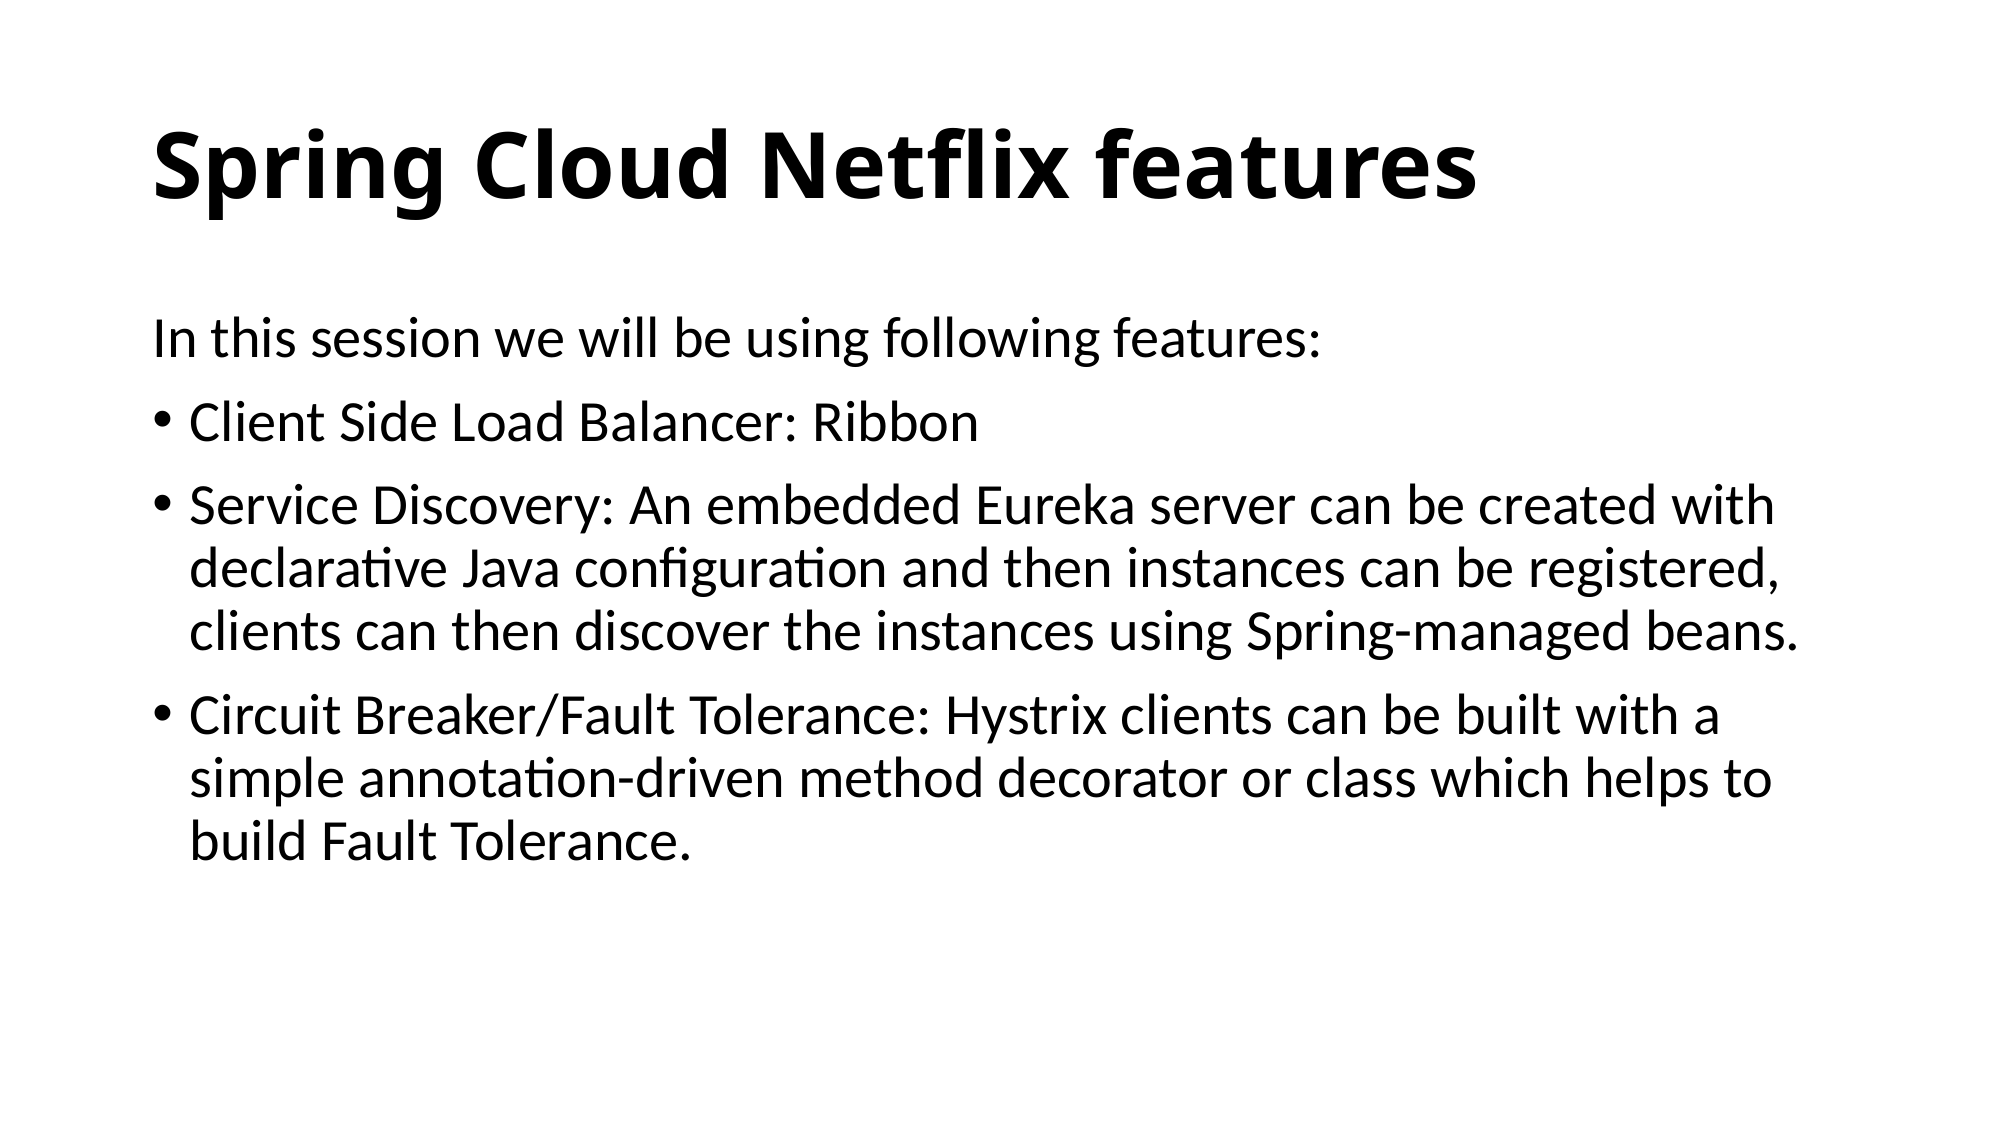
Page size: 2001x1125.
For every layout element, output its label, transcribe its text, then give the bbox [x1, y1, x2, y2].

list In this session we will be using following features: Client Side Load Balancer: Ribbon Service Discovery: An embedded Eureka server can be created with declarative Java configuration and then instances can be registered, clients can then discover the instances using Spring-managed beans. Circuit Breaker/Fault Tolerance: Hystrix clients can be built with a simple annotation-driven method decorator or class which helps to build Fault Tolerance. [137, 299, 1863, 1014]
title Spring Cloud Netflix features [137, 59, 1863, 278]
